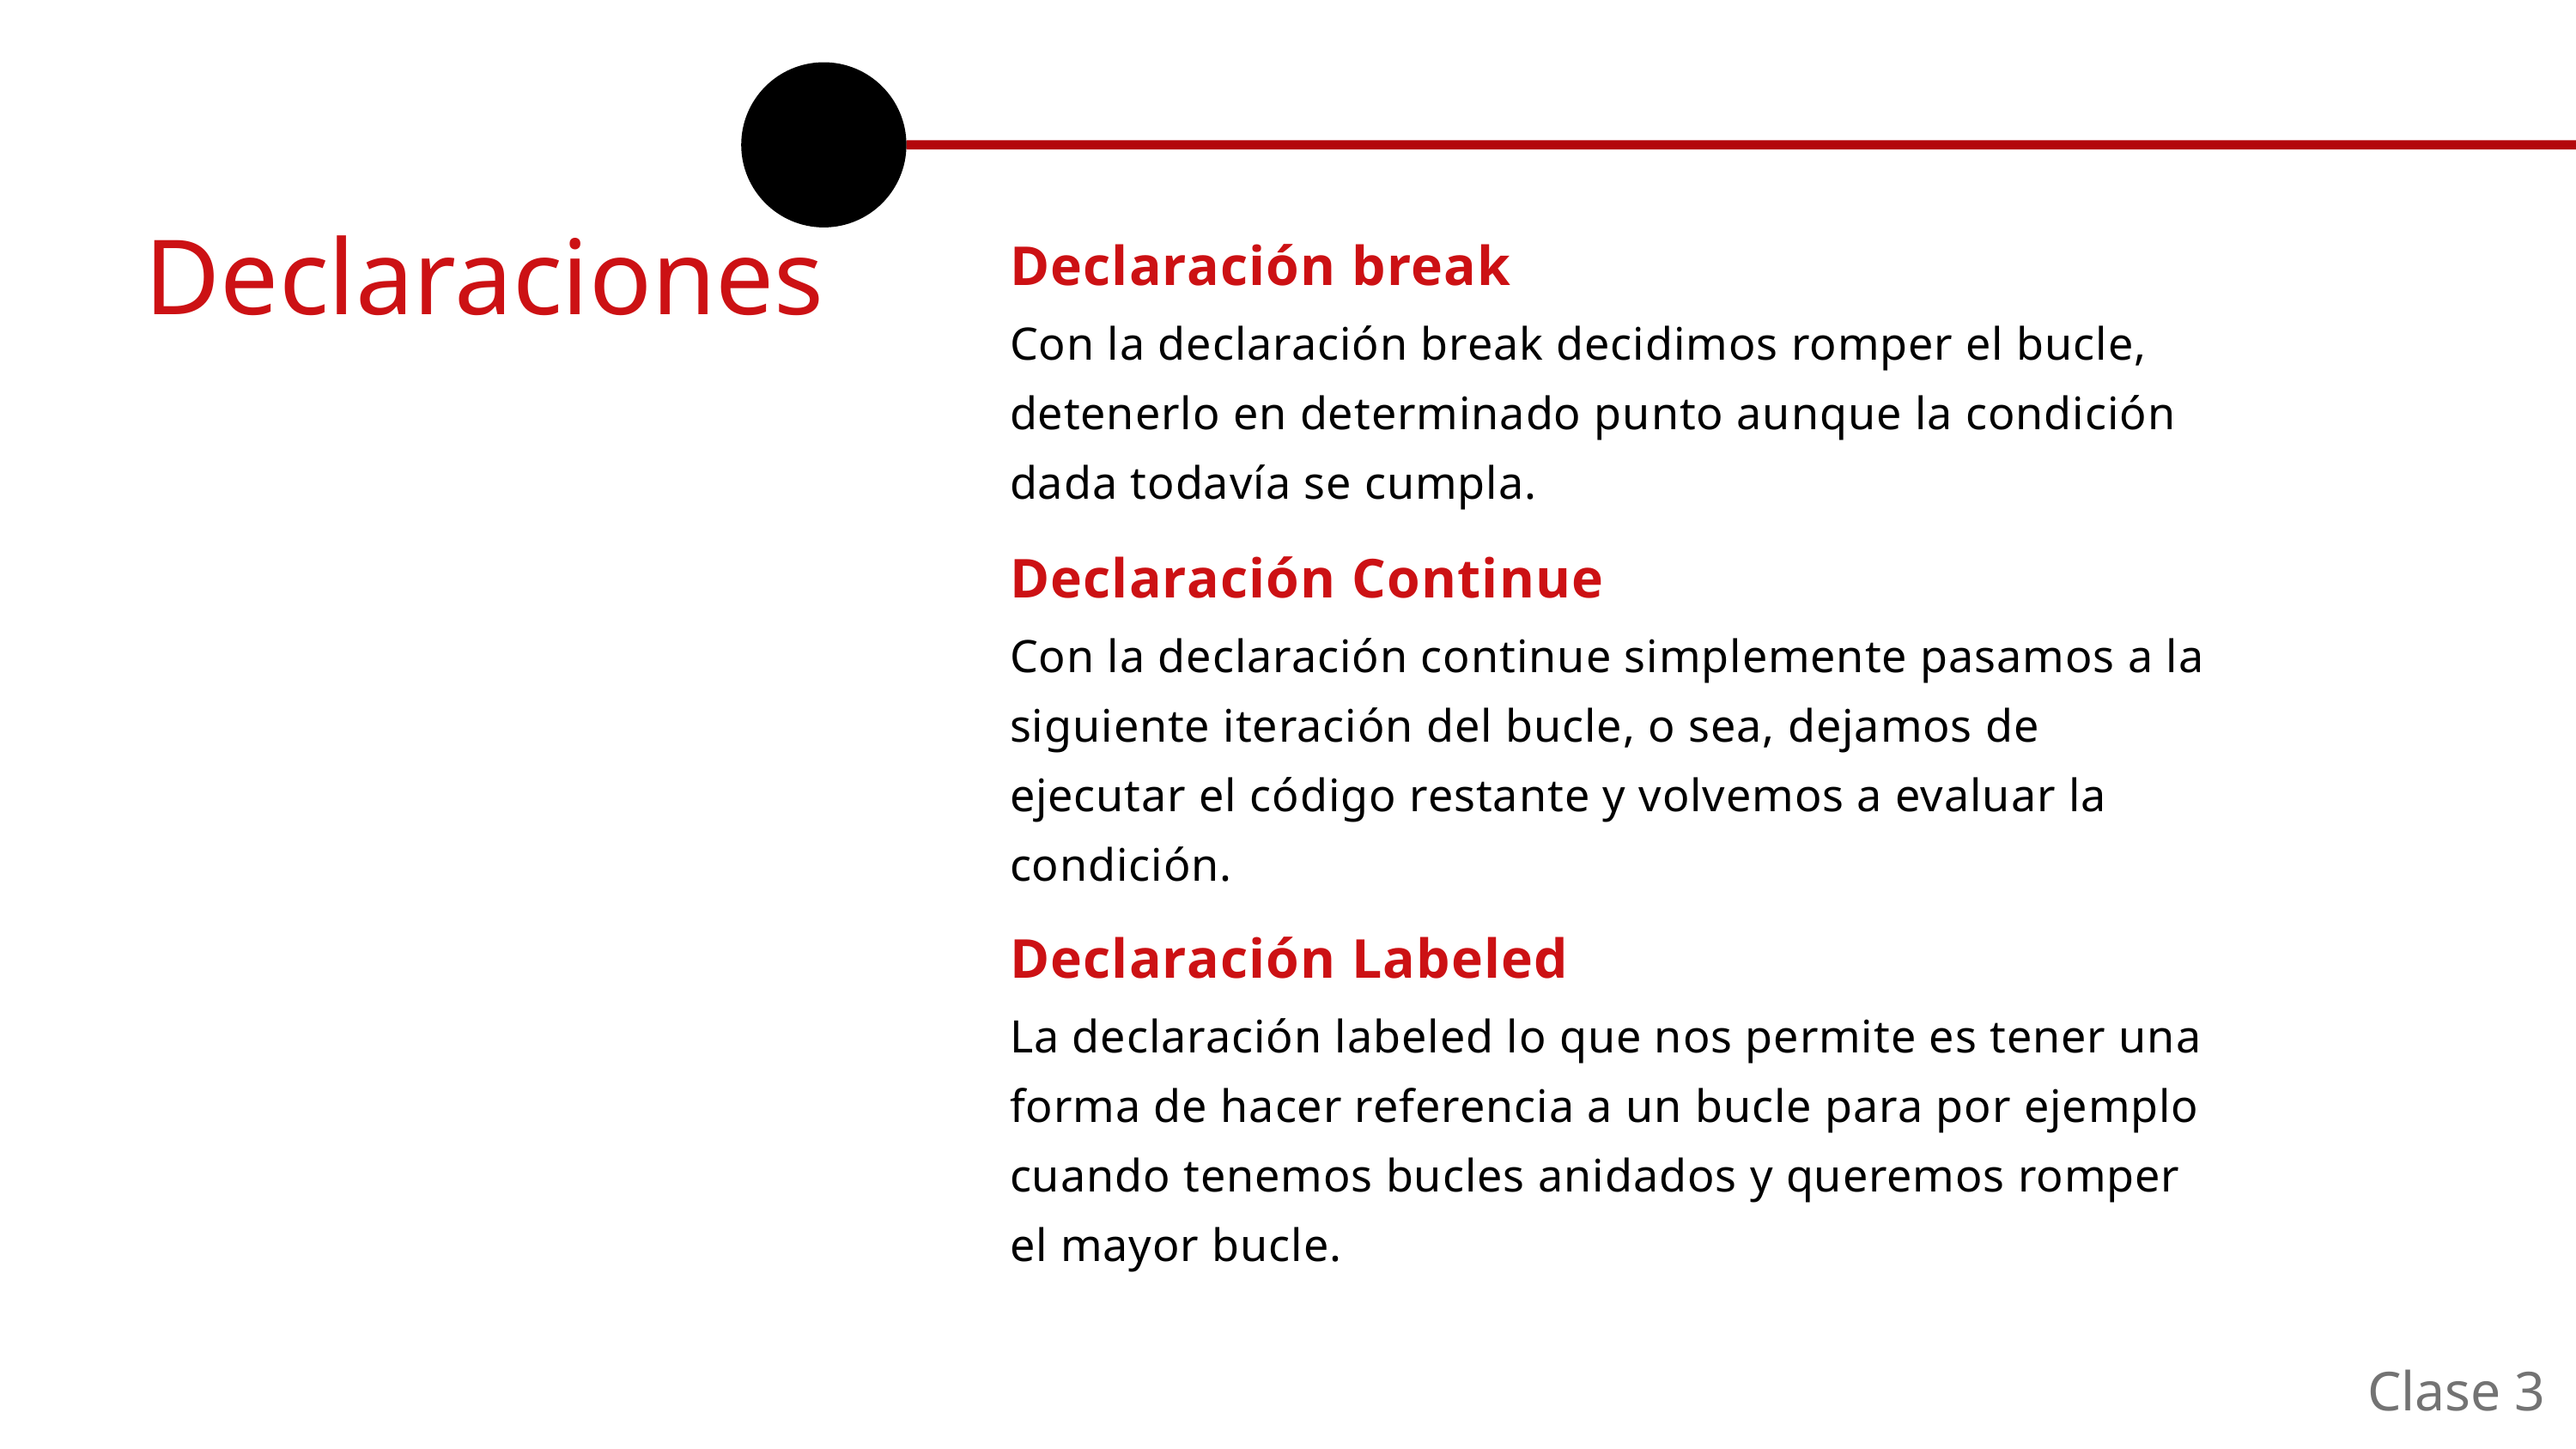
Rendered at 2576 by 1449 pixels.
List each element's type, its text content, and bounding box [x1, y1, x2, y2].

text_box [740, 62, 907, 228]
text_box Con la declaración break decidimos romper el bucle, detenerlo en determinado punto aunque la condición dada todavía se cumpla. [1010, 299, 2228, 509]
text_box Clase 3 [1972, 1376, 2546, 1422]
text_box Declaración Continue [1010, 524, 1681, 609]
text_box Con la declaración continue simplemente pasamos a la siguiente iteración del bucle, o sea, dejamos de ejecutar el código restante y volvemos a evaluar la condición. [1010, 611, 2228, 891]
text_box Declaración Labeled [1010, 905, 1681, 990]
text_box Declaraciones [144, 248, 1288, 336]
text_box La declaración labeled lo que nos permite es tener una forma de hacer referencia a un bucle para por ejemplo cuando tenemos bucles anidados y queremos romper el mayor bucle. [1010, 991, 2228, 1271]
text_box Declaración break [1010, 212, 1681, 297]
